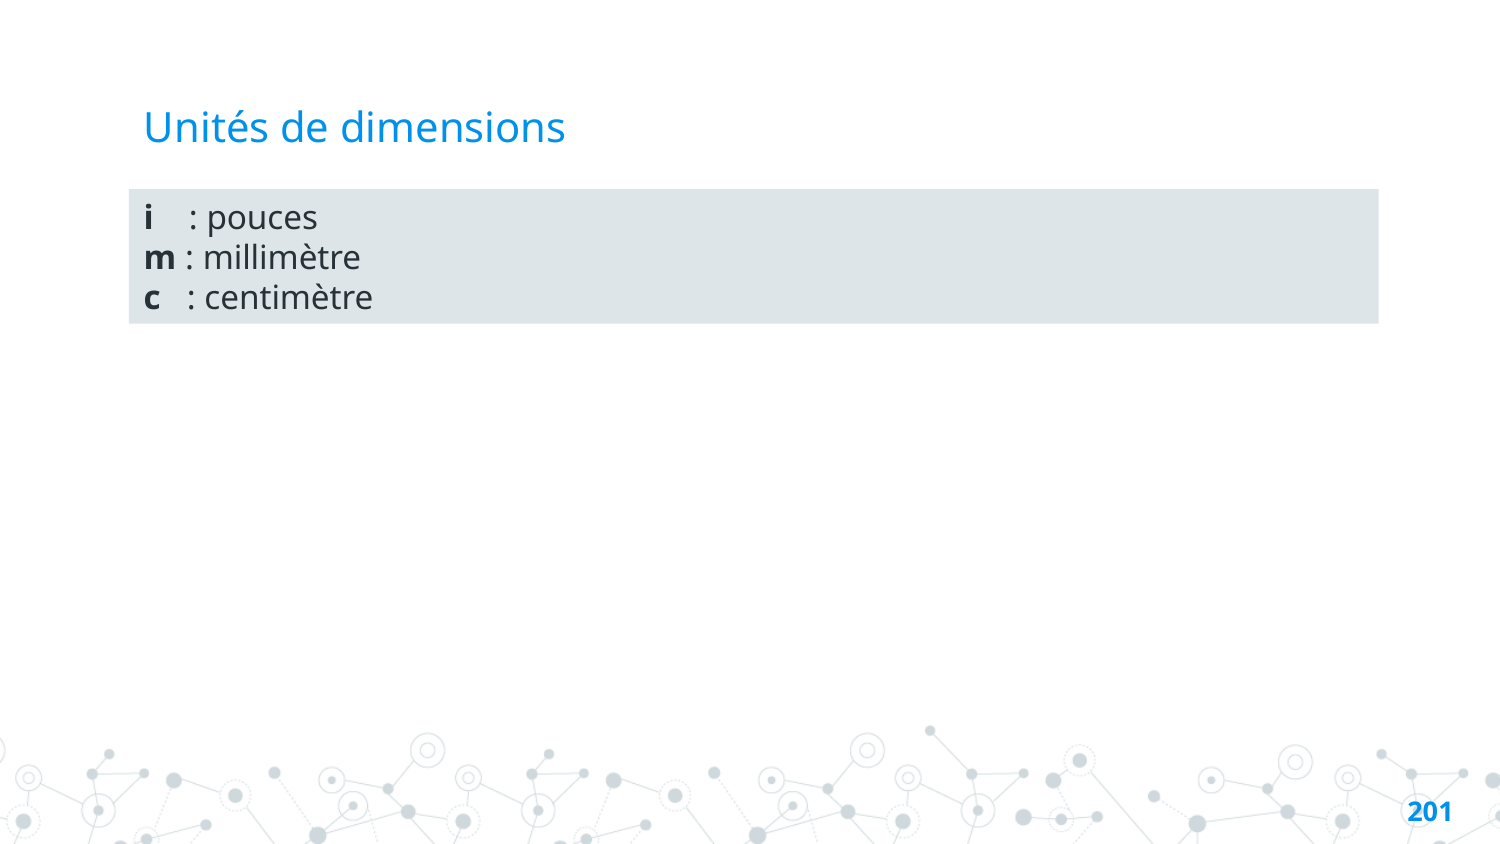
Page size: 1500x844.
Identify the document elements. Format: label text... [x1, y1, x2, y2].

slide_number 200 [1378, 779, 1469, 844]
picture [0, 0, 1500, 844]
text_box i : pouces m : millimètre c : centimètre [128, 189, 1379, 324]
title Unités de dimensions [128, 50, 1372, 166]
